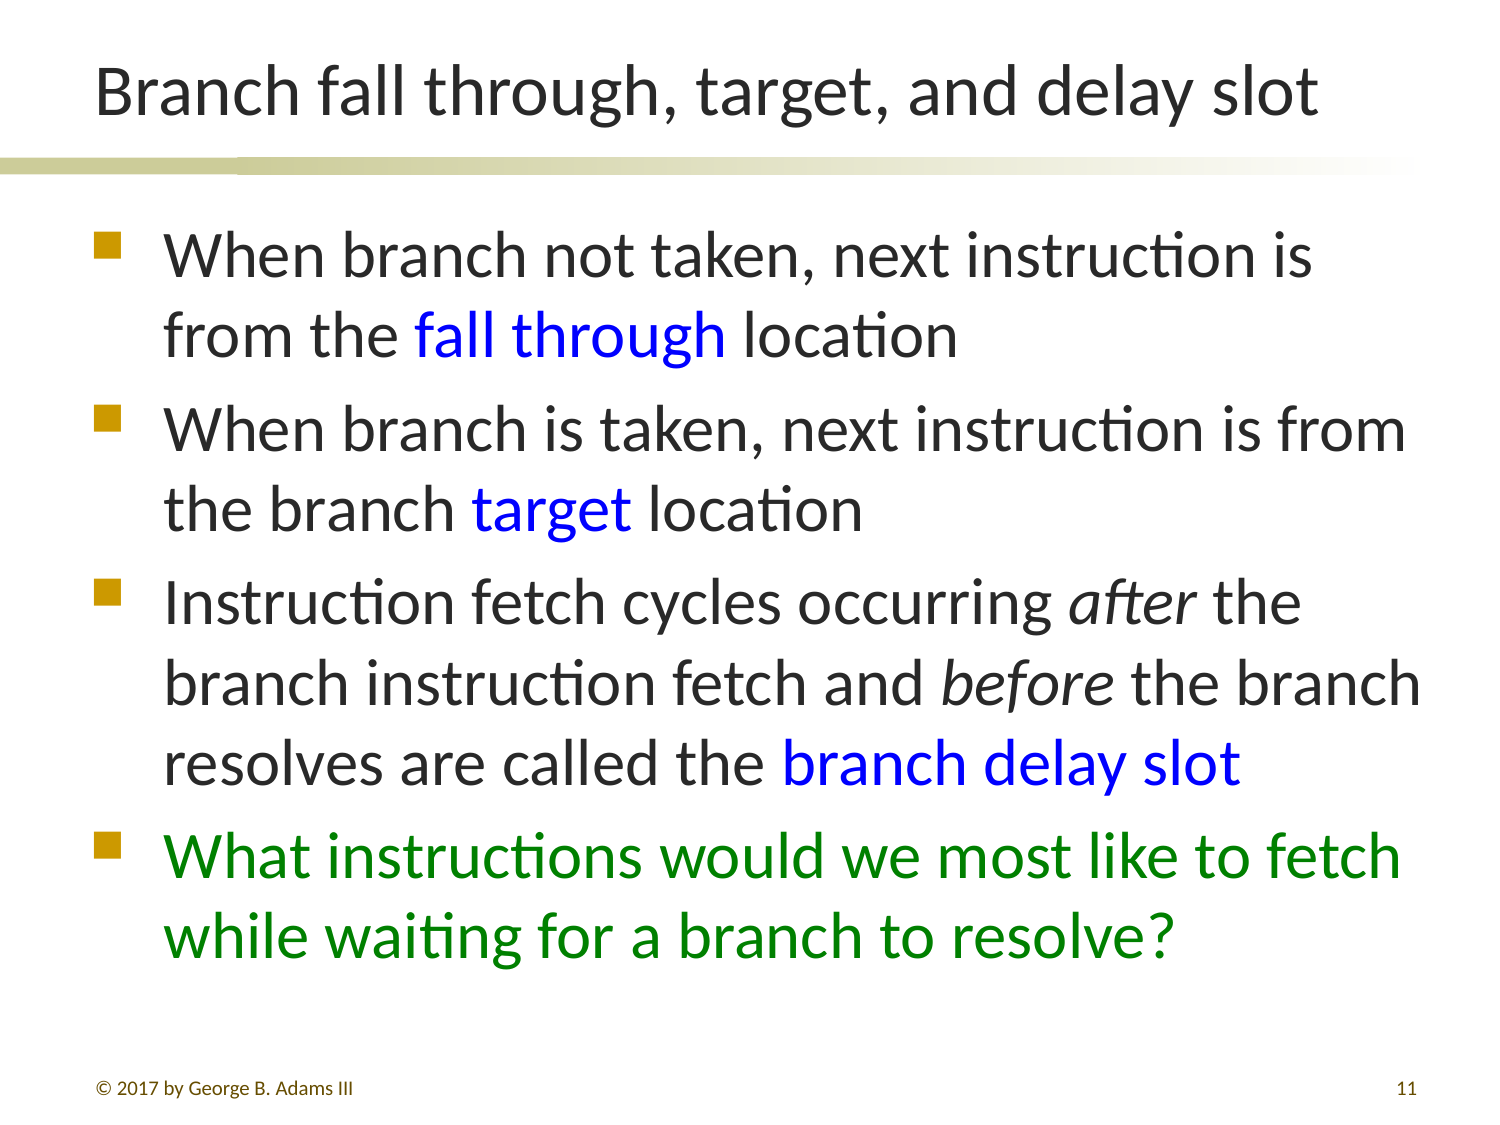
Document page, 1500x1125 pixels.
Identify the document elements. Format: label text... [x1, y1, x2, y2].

title Branch fall through, target, and delay slot [79, 15, 1389, 139]
list When branch not taken, next instruction is from the fall through location When branch is taken, next instruction is from the branch target location Instruction fetch cycles occurring after the branch instruction fetch and before the branch resolves are called the branch delay slot What instructions would we most like to fetch while waiting for a branch to resolve? [75, 203, 1457, 1083]
slide_number © 2017 by George B. Adams III [79, 1067, 406, 1099]
slide_number 11 [1119, 1067, 1433, 1099]
